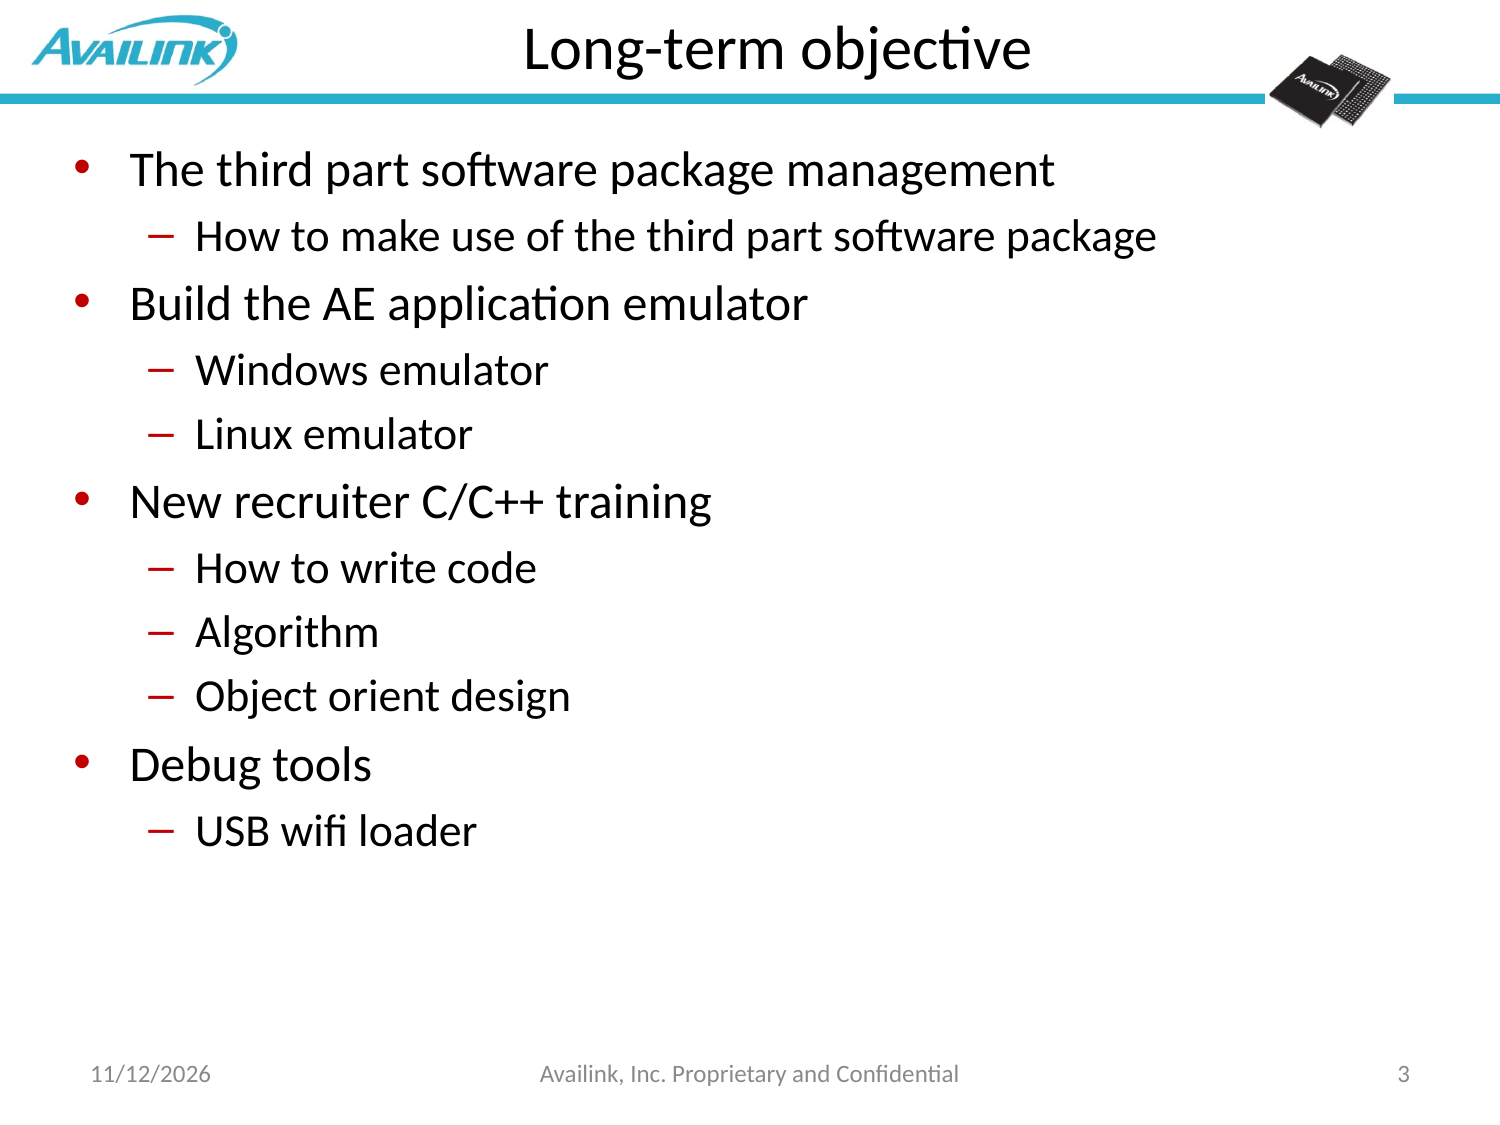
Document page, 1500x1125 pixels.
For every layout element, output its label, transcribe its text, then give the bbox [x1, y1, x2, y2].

picture [1265, 35, 1394, 128]
slide_number 3 [1074, 1042, 1425, 1103]
footer Availink, Inc. Proprietary and Confidential [512, 1042, 988, 1103]
picture [23, 11, 245, 89]
title Long-term objective [302, 0, 1254, 106]
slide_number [75, 1042, 425, 1103]
list The third part software package management How to make use of the third part software package Build the AE application emulator Windows emulator Linux emulator New recruiter C/C++ training How to write code Algorithm Object orient design Debug tools USB wifi loader [58, 128, 1442, 1032]
